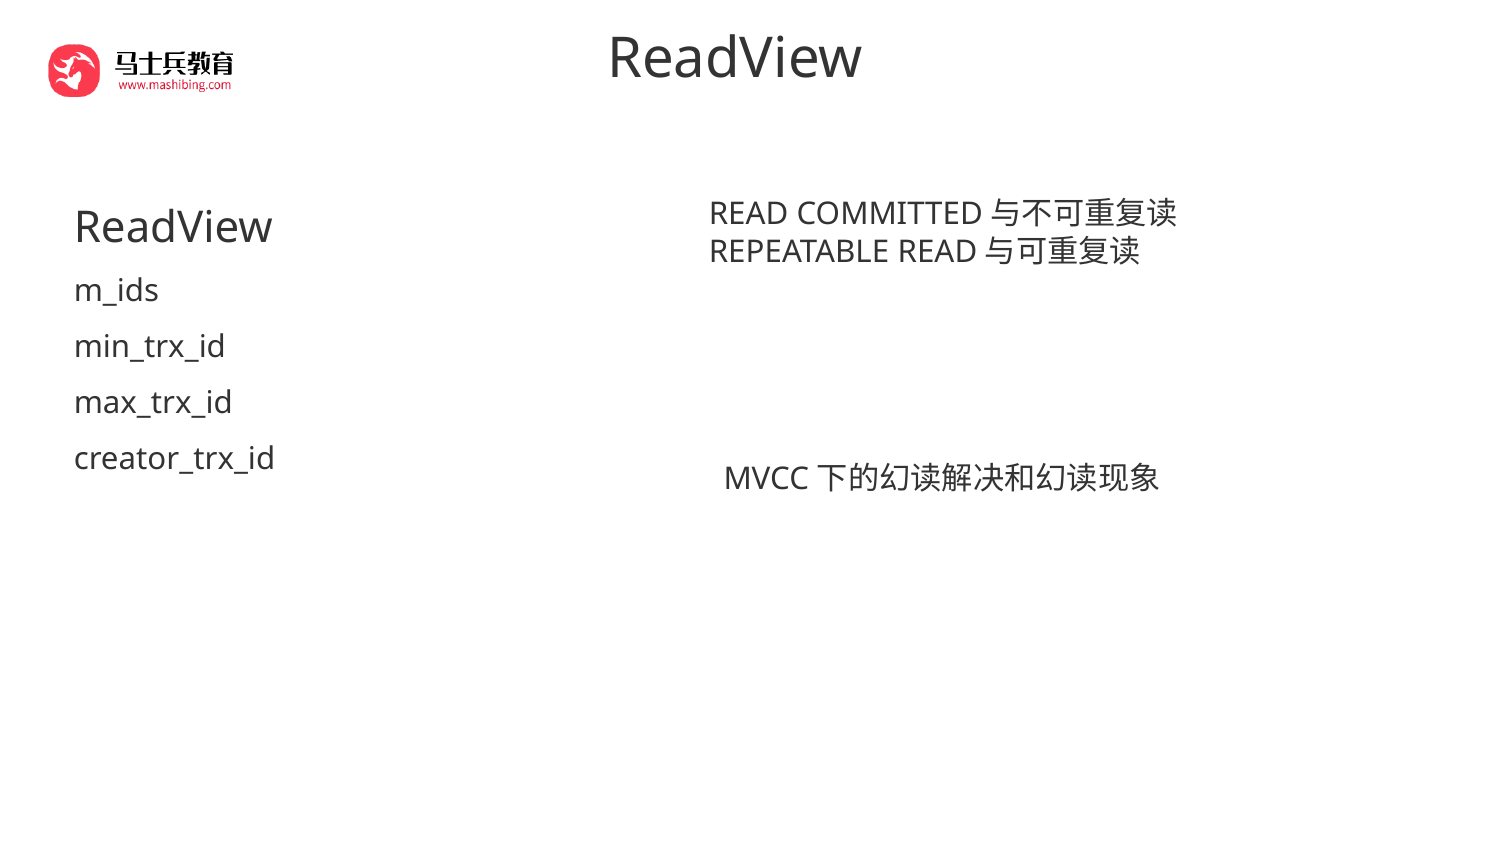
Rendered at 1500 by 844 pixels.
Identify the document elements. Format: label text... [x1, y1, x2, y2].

text_box MVCC下的幻读解决和幻读现象 [708, 439, 1409, 515]
picture [46, 43, 233, 98]
text_box ReadView m_ids min_trx_id max_trx_id creator_trx_id [58, 147, 365, 502]
text_box READ COMMITTED与不可重复读 REPEATABLE READ与可重复读 [693, 167, 1394, 295]
text_box ReadView [376, 0, 1094, 111]
